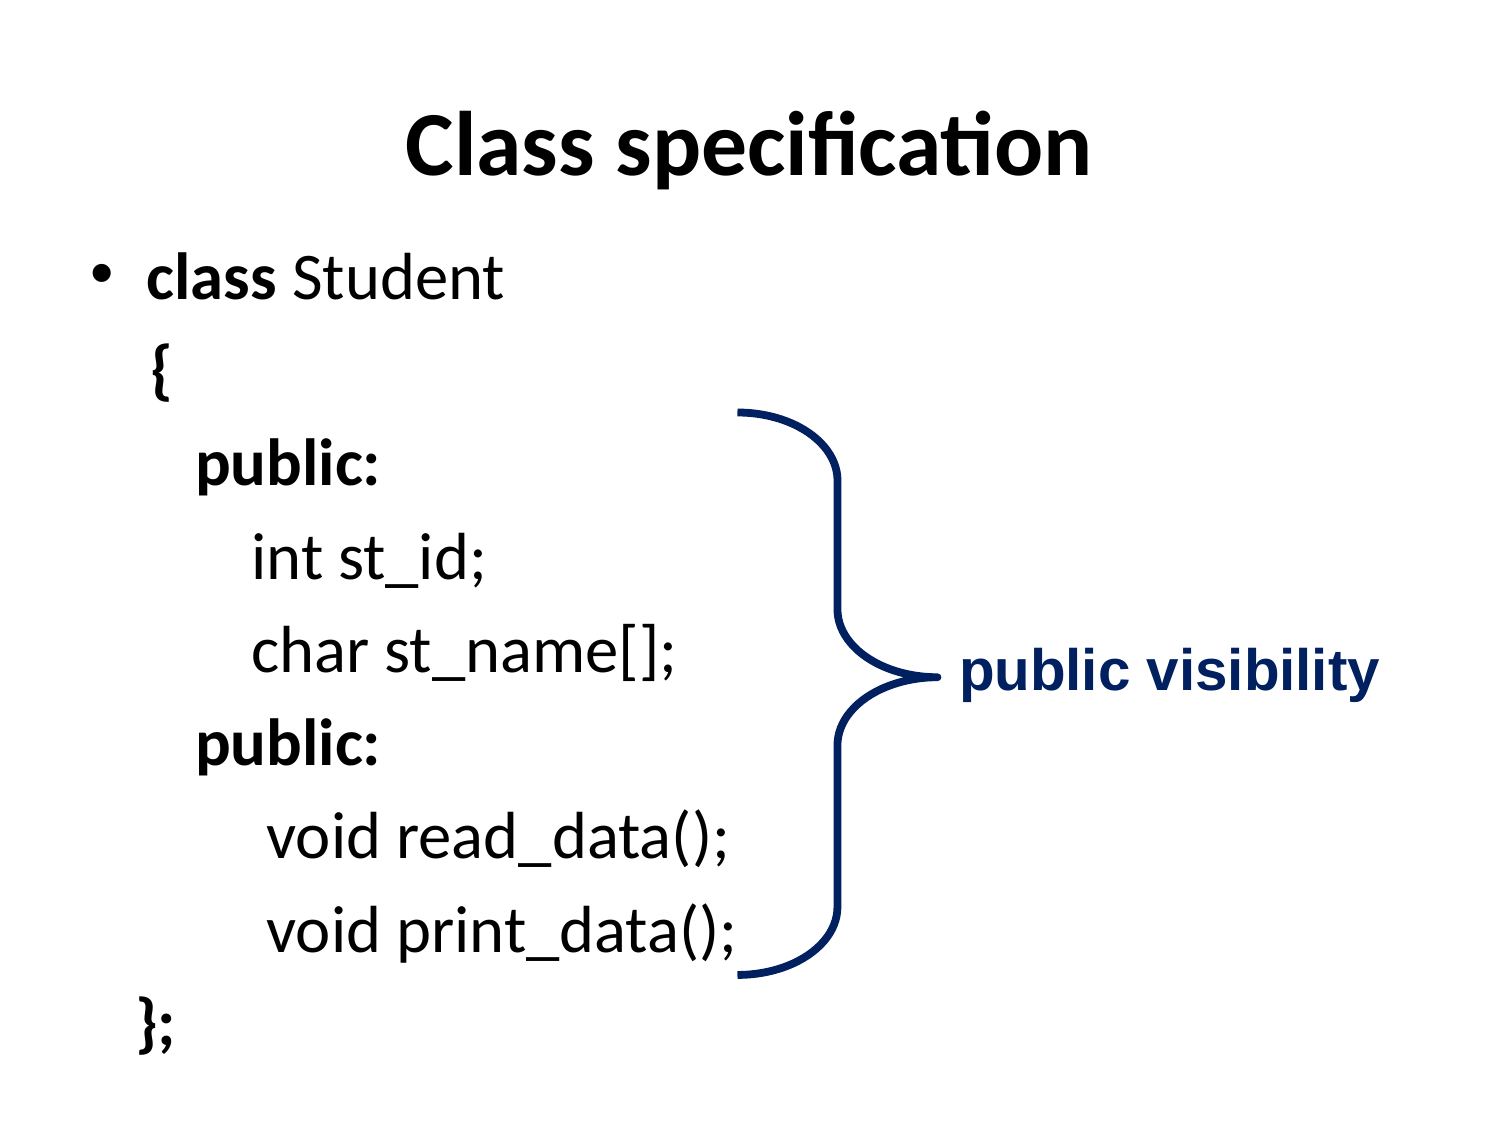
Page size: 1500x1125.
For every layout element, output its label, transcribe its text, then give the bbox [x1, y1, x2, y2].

text_box [737, 411, 939, 976]
list class Student { public: int st_id; char st_name[]; public: void read_data(); void print_data(); }; [75, 224, 1425, 968]
title Class specification [75, 45, 1425, 224]
text_box public visibility [944, 624, 1413, 710]
